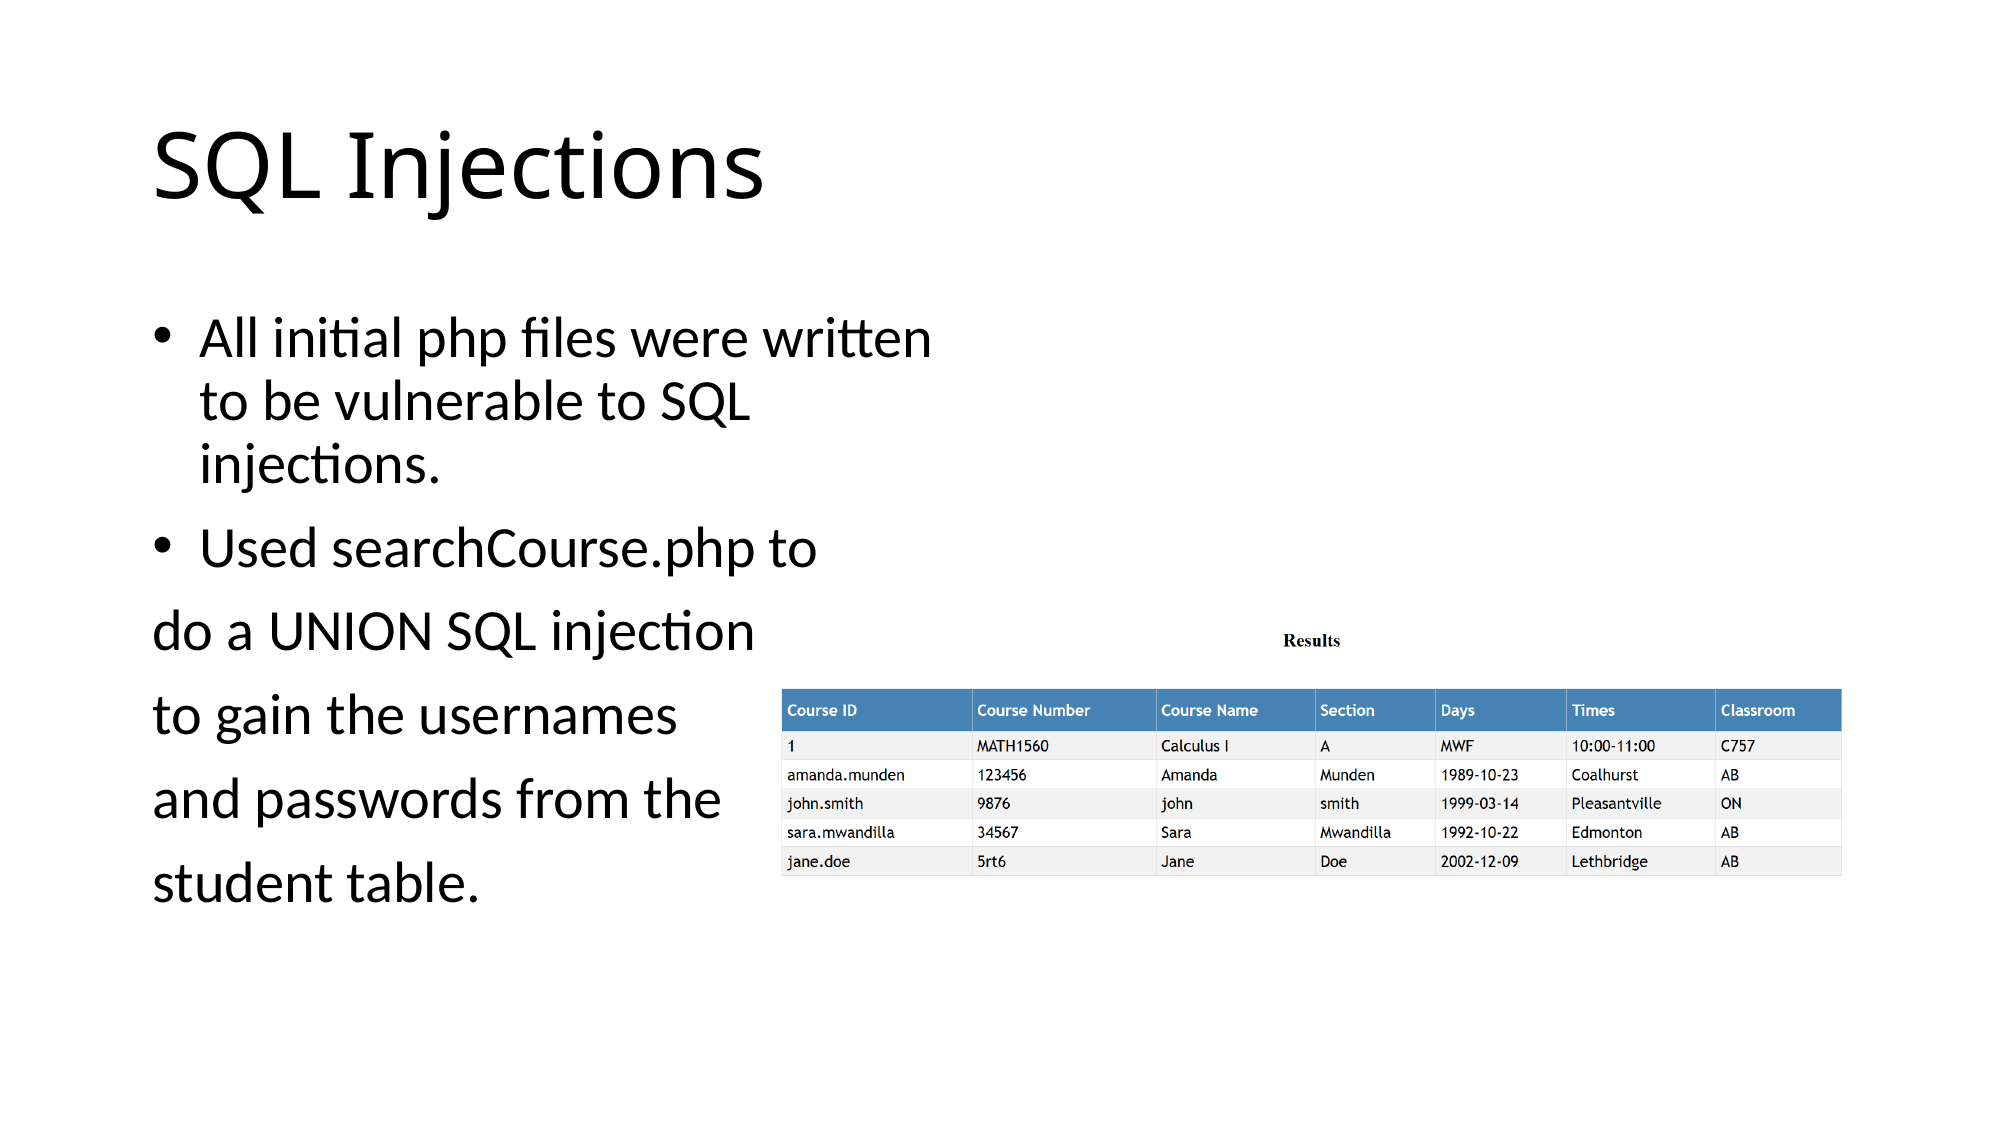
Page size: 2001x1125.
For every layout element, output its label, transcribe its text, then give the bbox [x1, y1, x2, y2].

title SQL Injections [137, 59, 1863, 278]
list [757, 604, 1863, 885]
list All initial php files were written to be vulnerable to SQL injections. Used searchCourse.php to do a UNION SQL injection to gain the usernames and passwords from the student table. [137, 299, 988, 1014]
